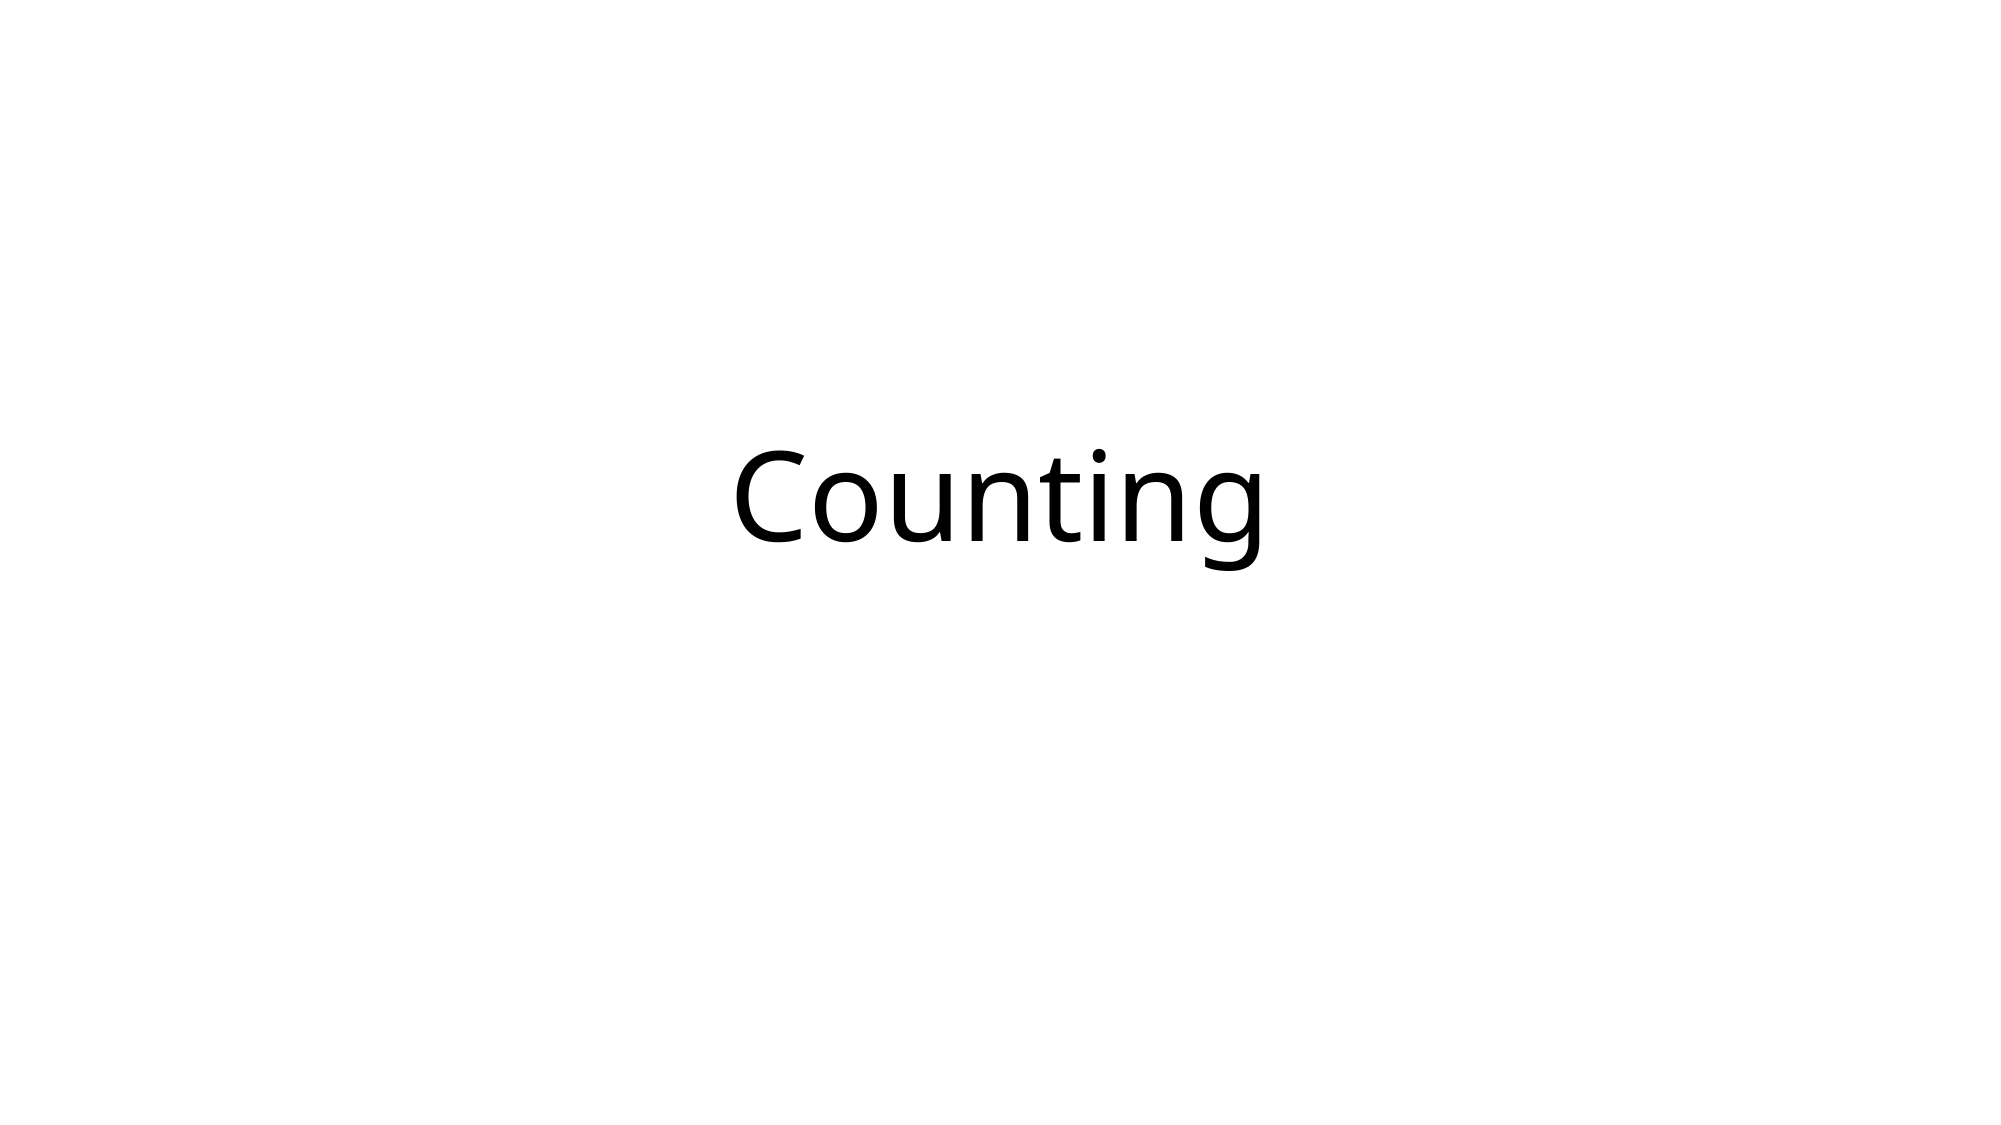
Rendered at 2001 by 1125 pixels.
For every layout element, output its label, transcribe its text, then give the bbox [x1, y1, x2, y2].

title Counting [249, 184, 1750, 576]
